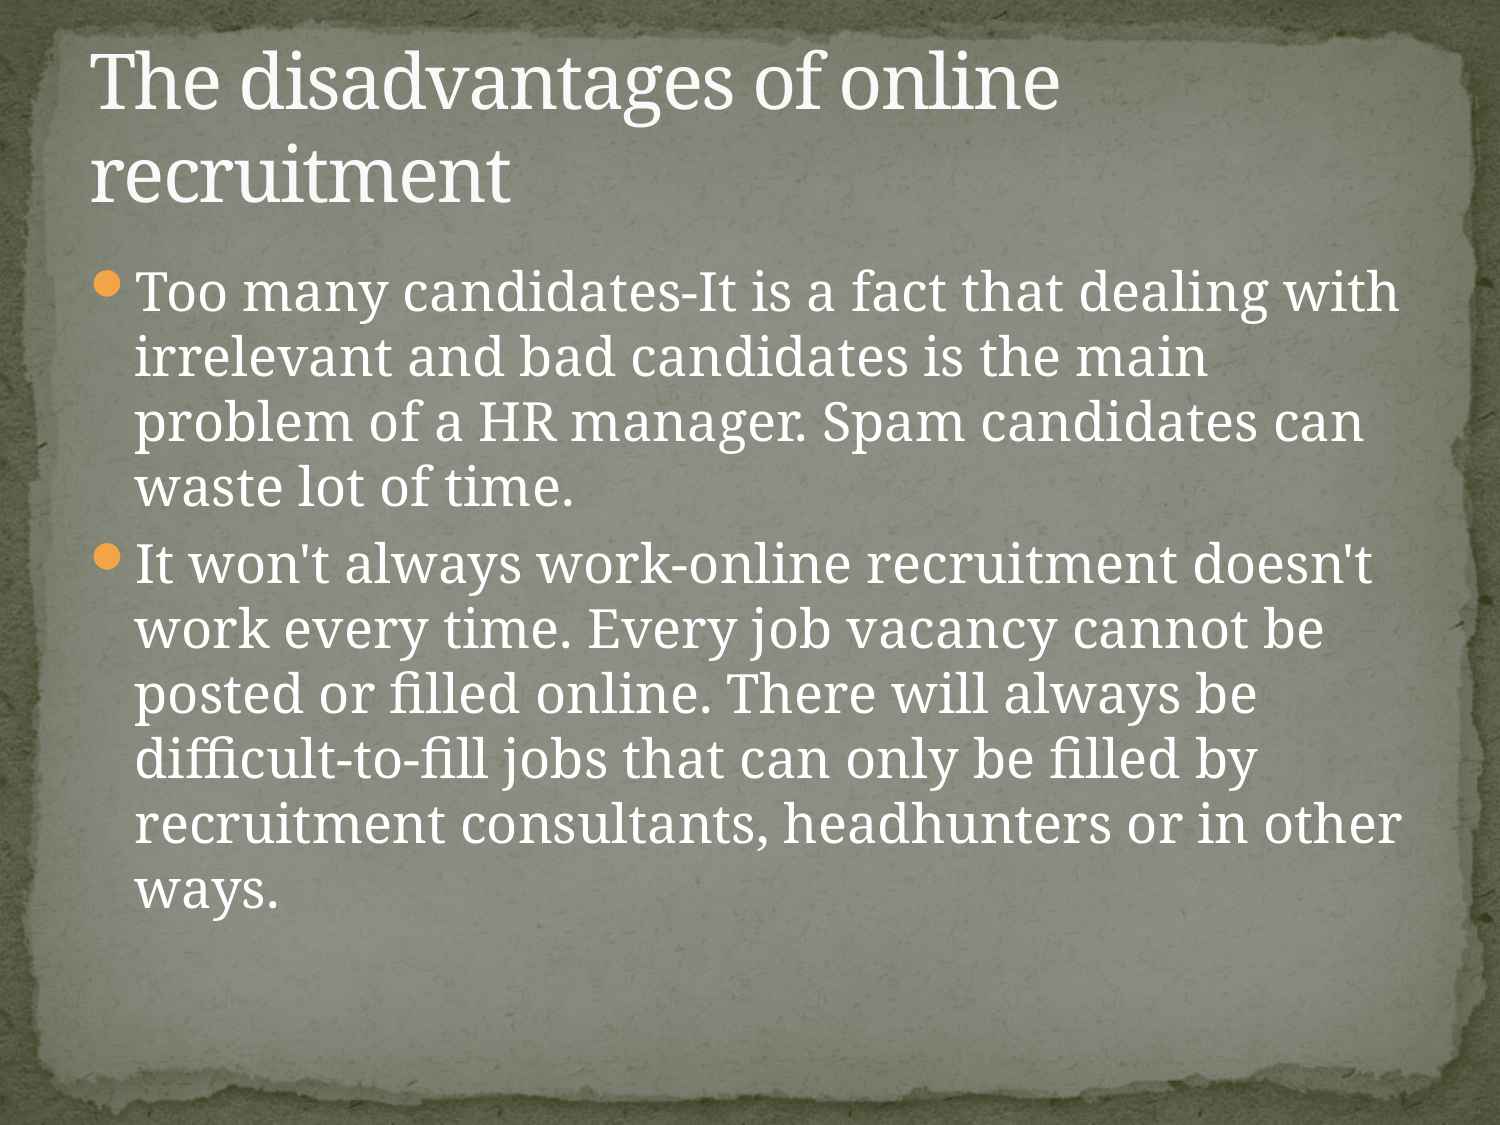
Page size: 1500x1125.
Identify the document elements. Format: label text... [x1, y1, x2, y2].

title The disadvantages of online recruitment [74, 24, 1425, 225]
list Too many candidates-It is a fact that dealing with irrelevant and bad candidates is the main problem of a HR manager. Spam candidates can waste lot of time. It won't always work-online recruitment doesn't work every time. Every job vacancy cannot be posted or filled online. There will always be difficult-to-fill jobs that can only be filled by recruitment consultants, headhunters or in other ways. [75, 249, 1425, 1000]
